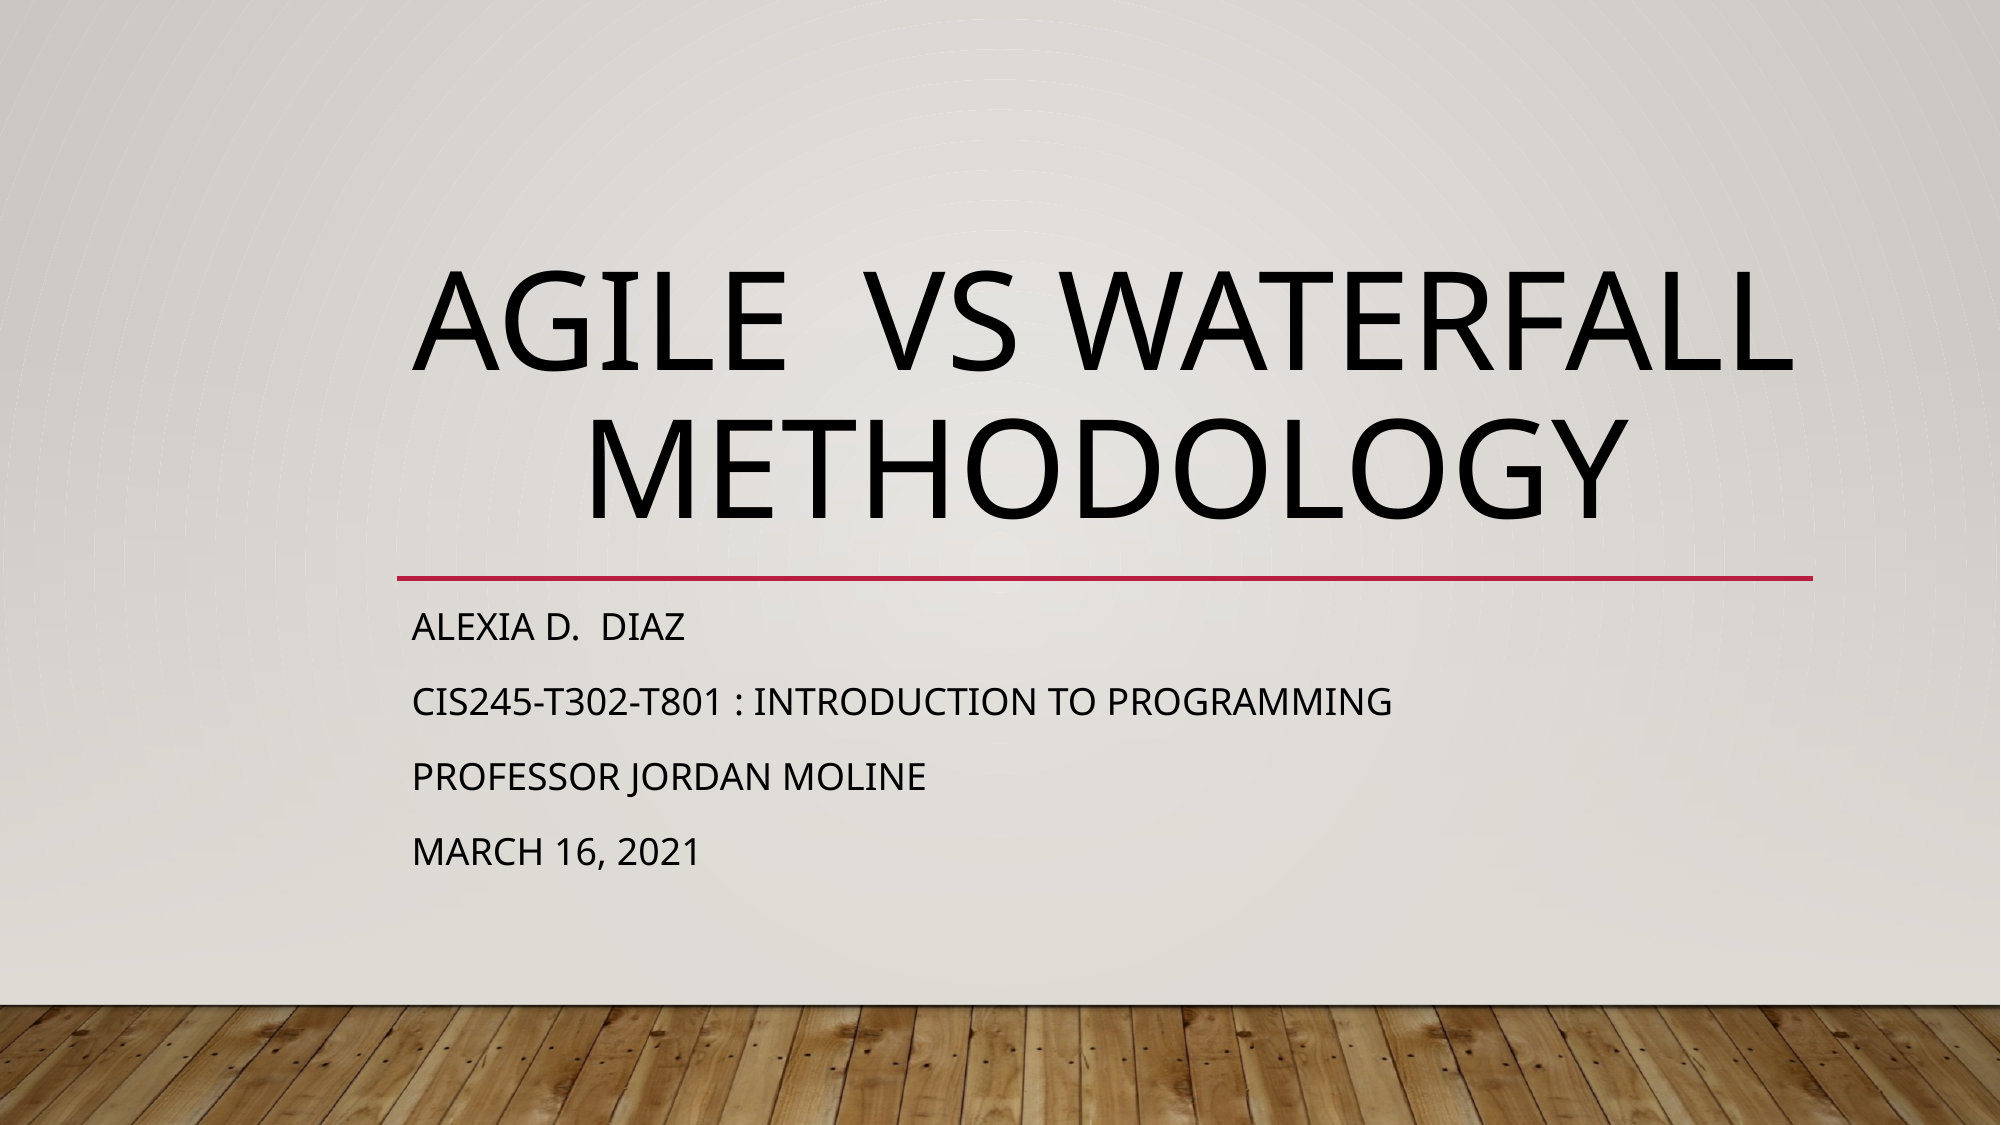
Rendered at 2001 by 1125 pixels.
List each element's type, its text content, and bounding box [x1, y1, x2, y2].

title Agile vs waterfall Methodology [396, 131, 1814, 549]
subtitle Alexia D. Diaz Cis245-t302-t801 : Introduction to programming PROFESSOR JORDAN MOLINE MARCH 16, 2021 [396, 579, 1814, 904]
picture [0, 1005, 2000, 1125]
